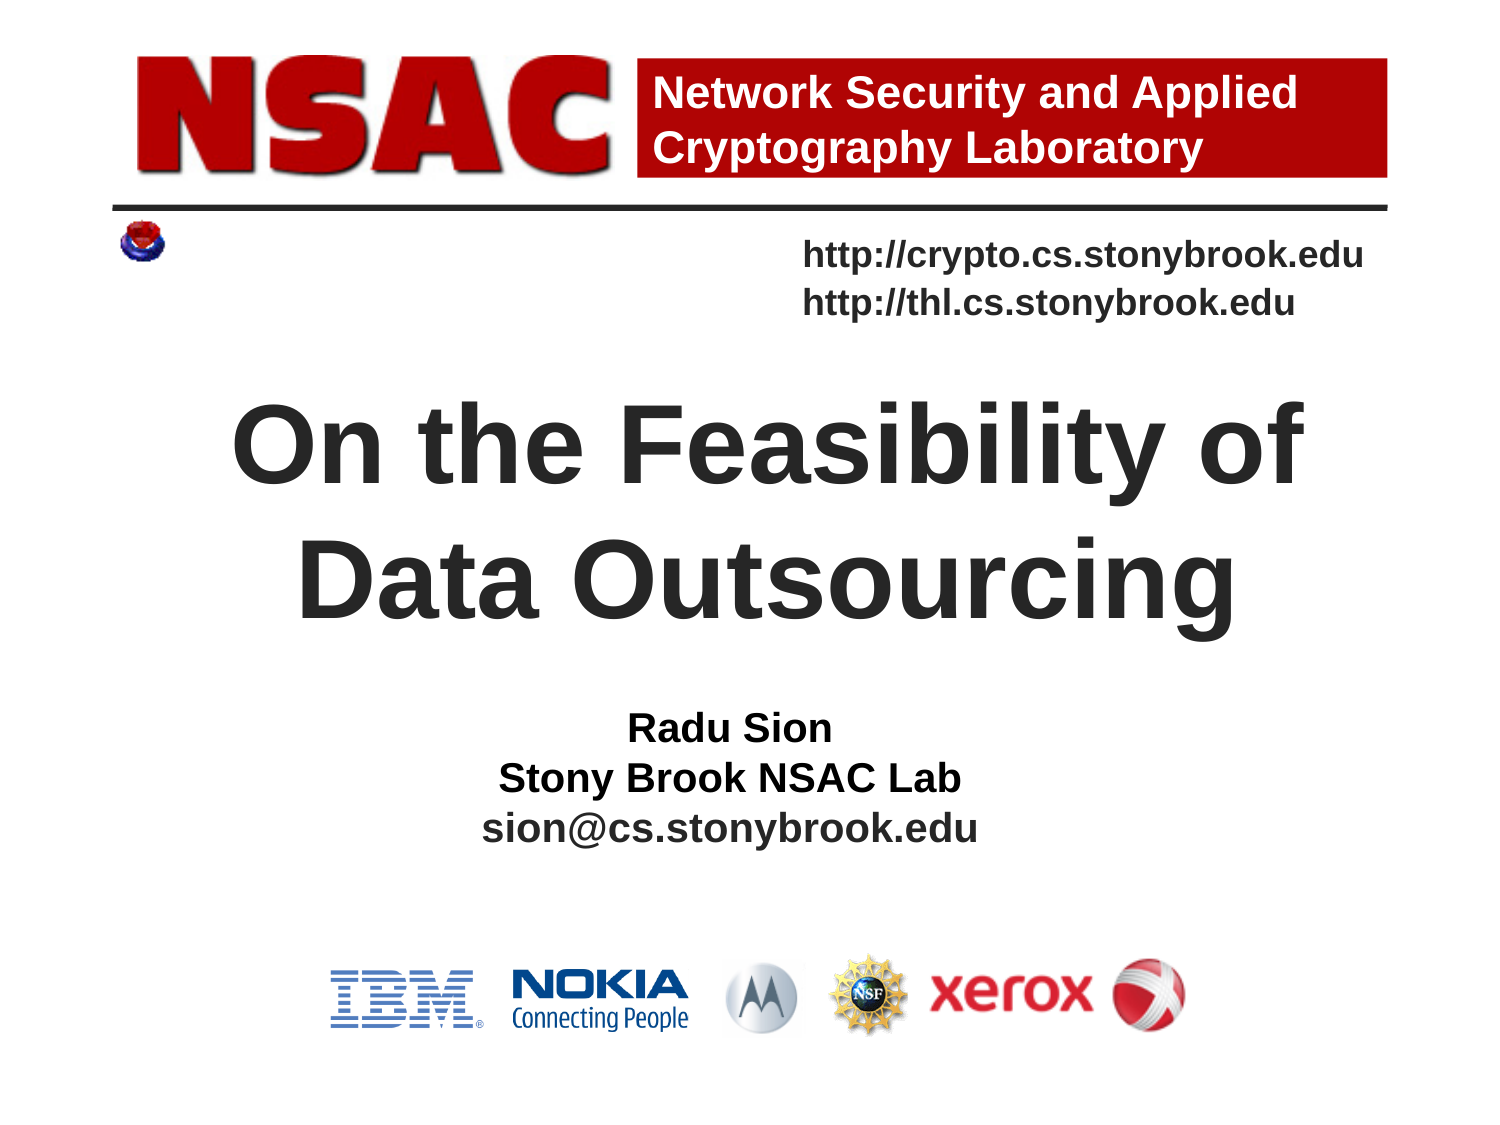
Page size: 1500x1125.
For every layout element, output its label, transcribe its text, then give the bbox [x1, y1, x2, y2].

picture [717, 954, 806, 1038]
text_box On the Feasibility of Data Outsourcing [152, 363, 1383, 578]
text_box http://crypto.cs.stonybrook.edu [787, 222, 1381, 283]
picture [137, 55, 615, 182]
text_box http://thl.cs.stonybrook.edu [787, 270, 1312, 330]
picture [924, 954, 1227, 1042]
picture [110, 217, 174, 265]
text_box Network Security and Applied Cryptography Laboratory [637, 36, 1400, 199]
picture [327, 953, 486, 1040]
picture [512, 969, 689, 1032]
picture [828, 953, 908, 1038]
text_box Radu Sion Stony Brook NSAC Lab sion@cs.stonybrook.edu [449, 693, 1011, 859]
